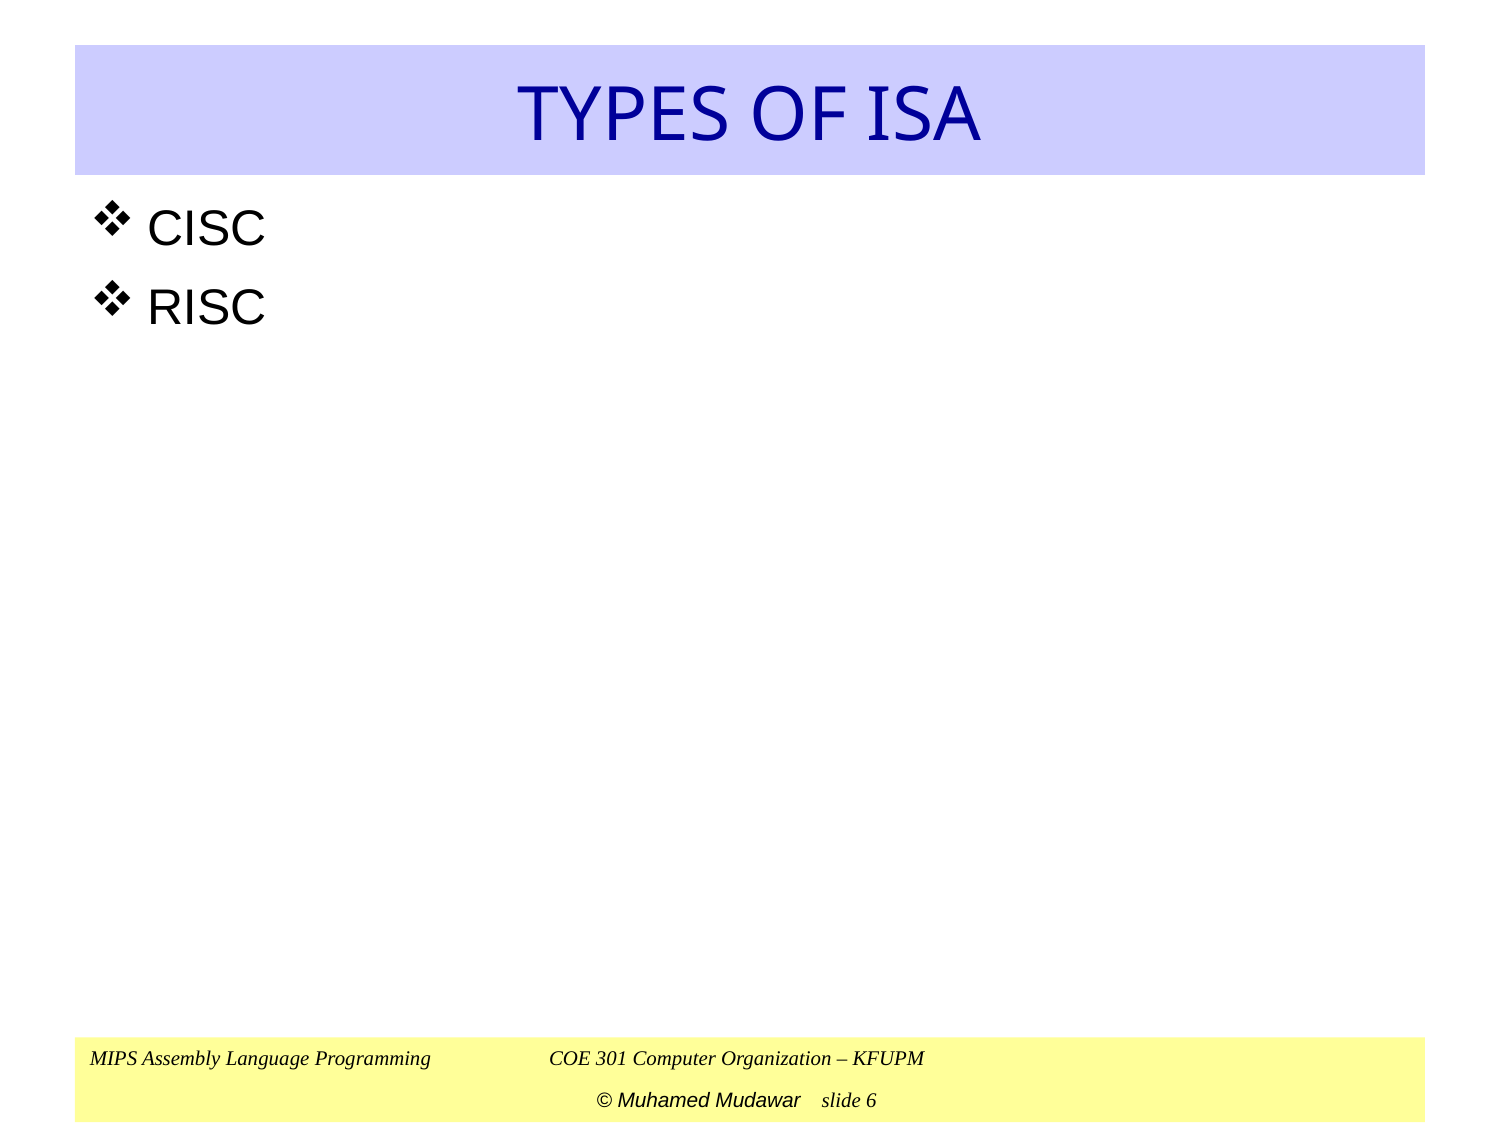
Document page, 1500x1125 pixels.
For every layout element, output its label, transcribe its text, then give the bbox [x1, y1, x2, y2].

title TYPES OF ISA [75, 45, 1425, 175]
list CISC RISC [75, 187, 1425, 1032]
